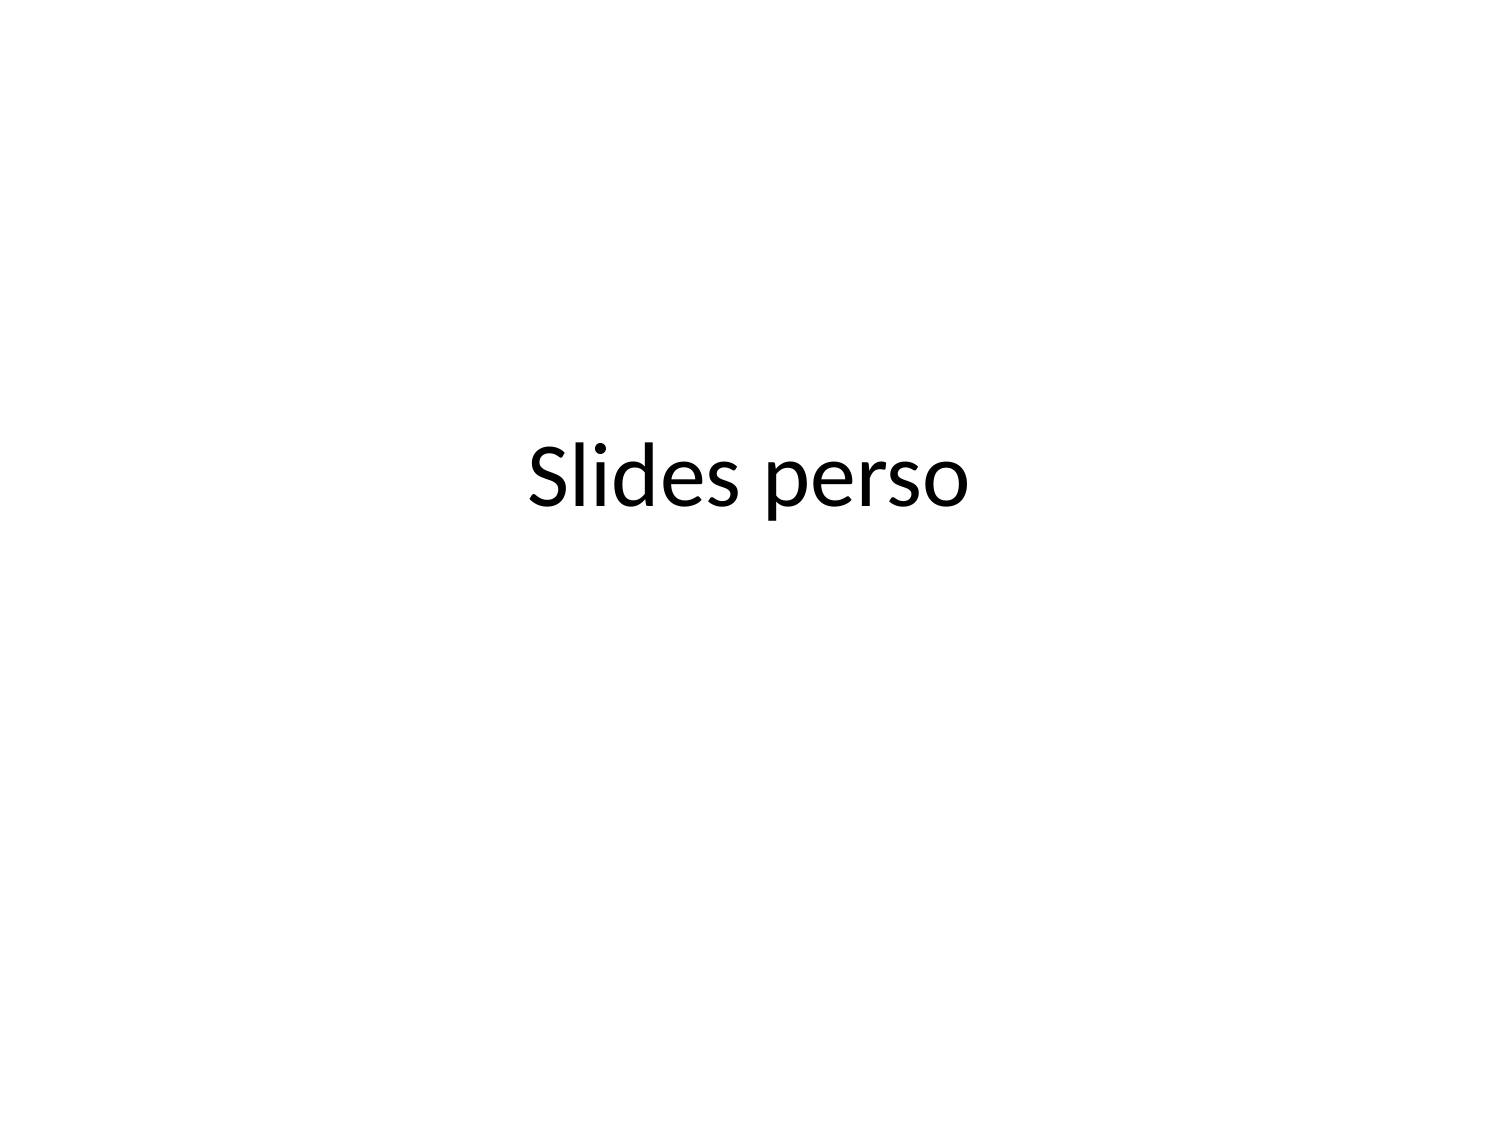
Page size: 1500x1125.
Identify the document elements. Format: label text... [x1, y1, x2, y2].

title Slides perso [112, 349, 1388, 591]
